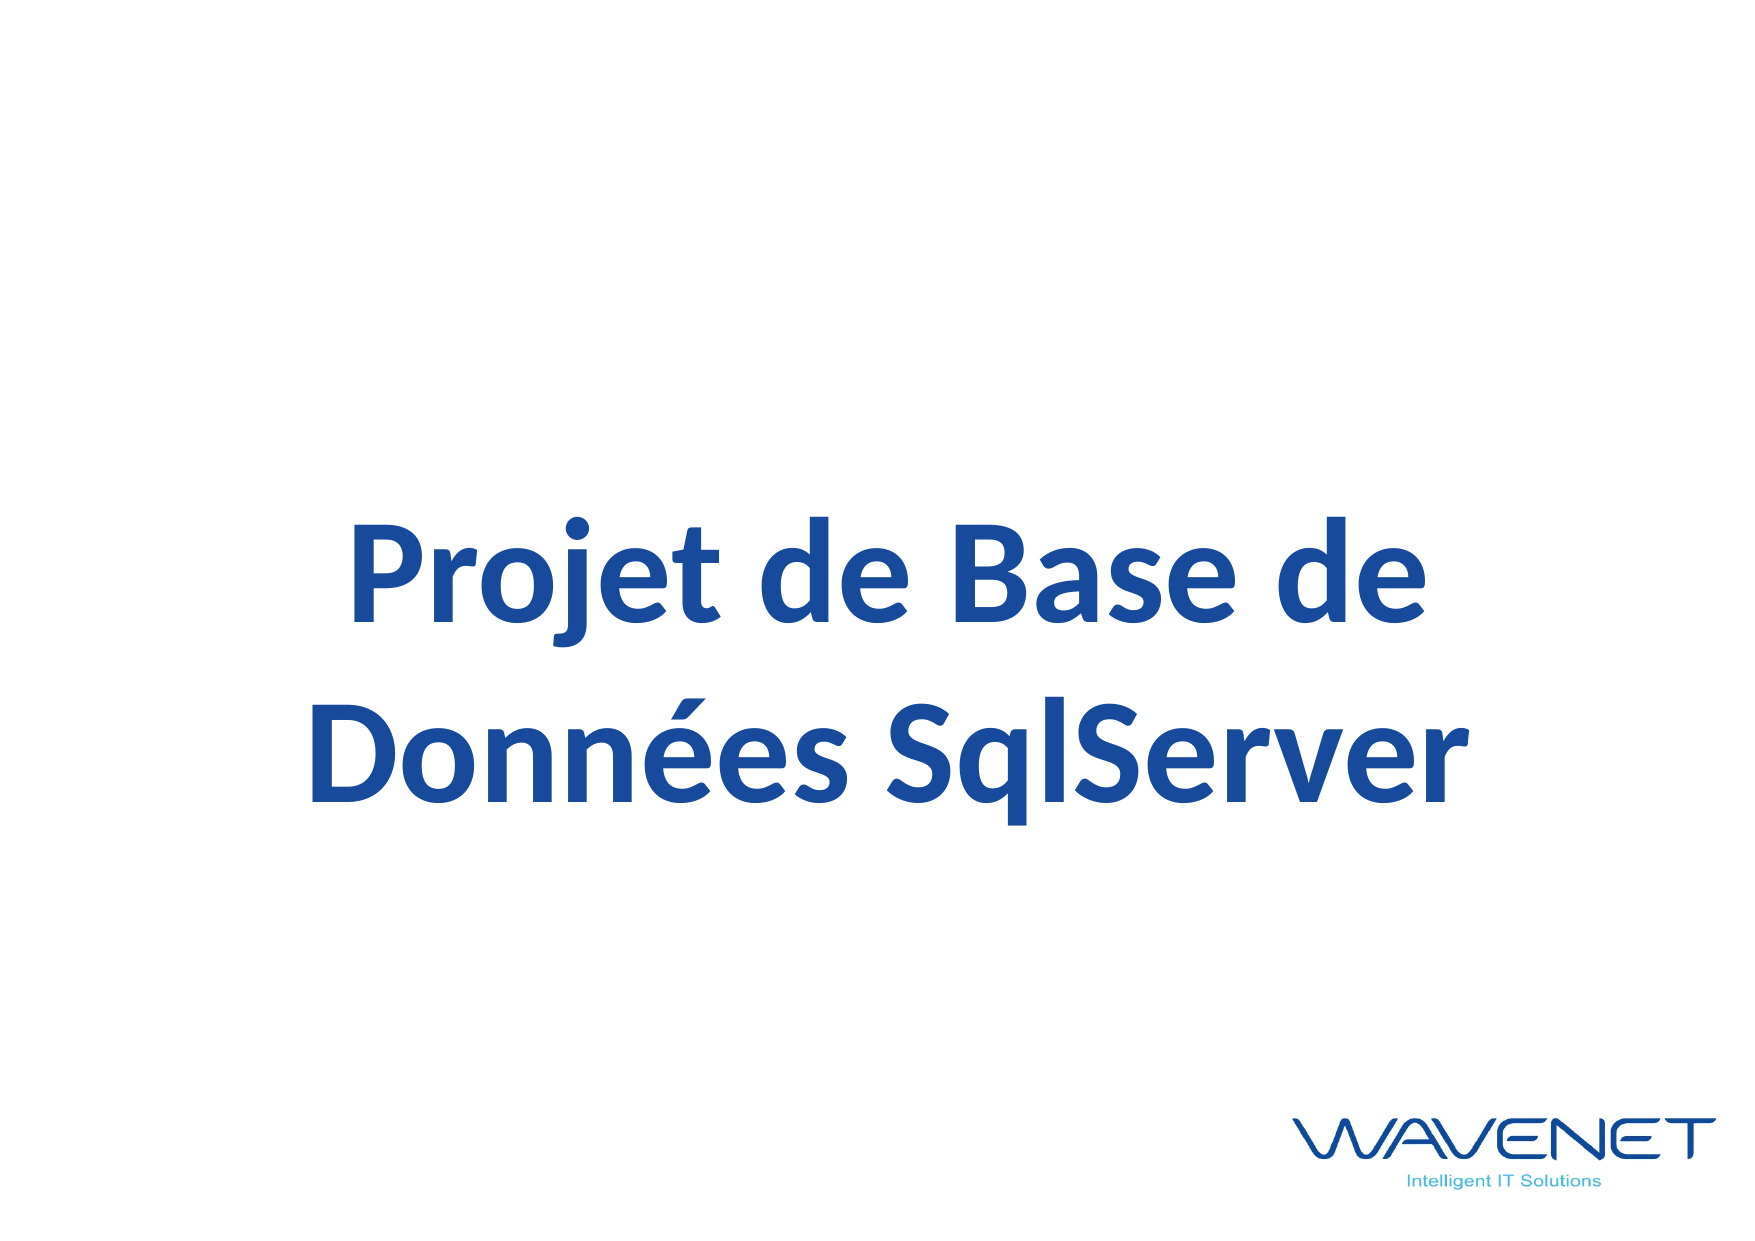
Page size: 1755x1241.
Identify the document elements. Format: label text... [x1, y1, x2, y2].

picture [1290, 1116, 1718, 1191]
text_box Projet de Base de Données SqlServer [143, 463, 1635, 730]
